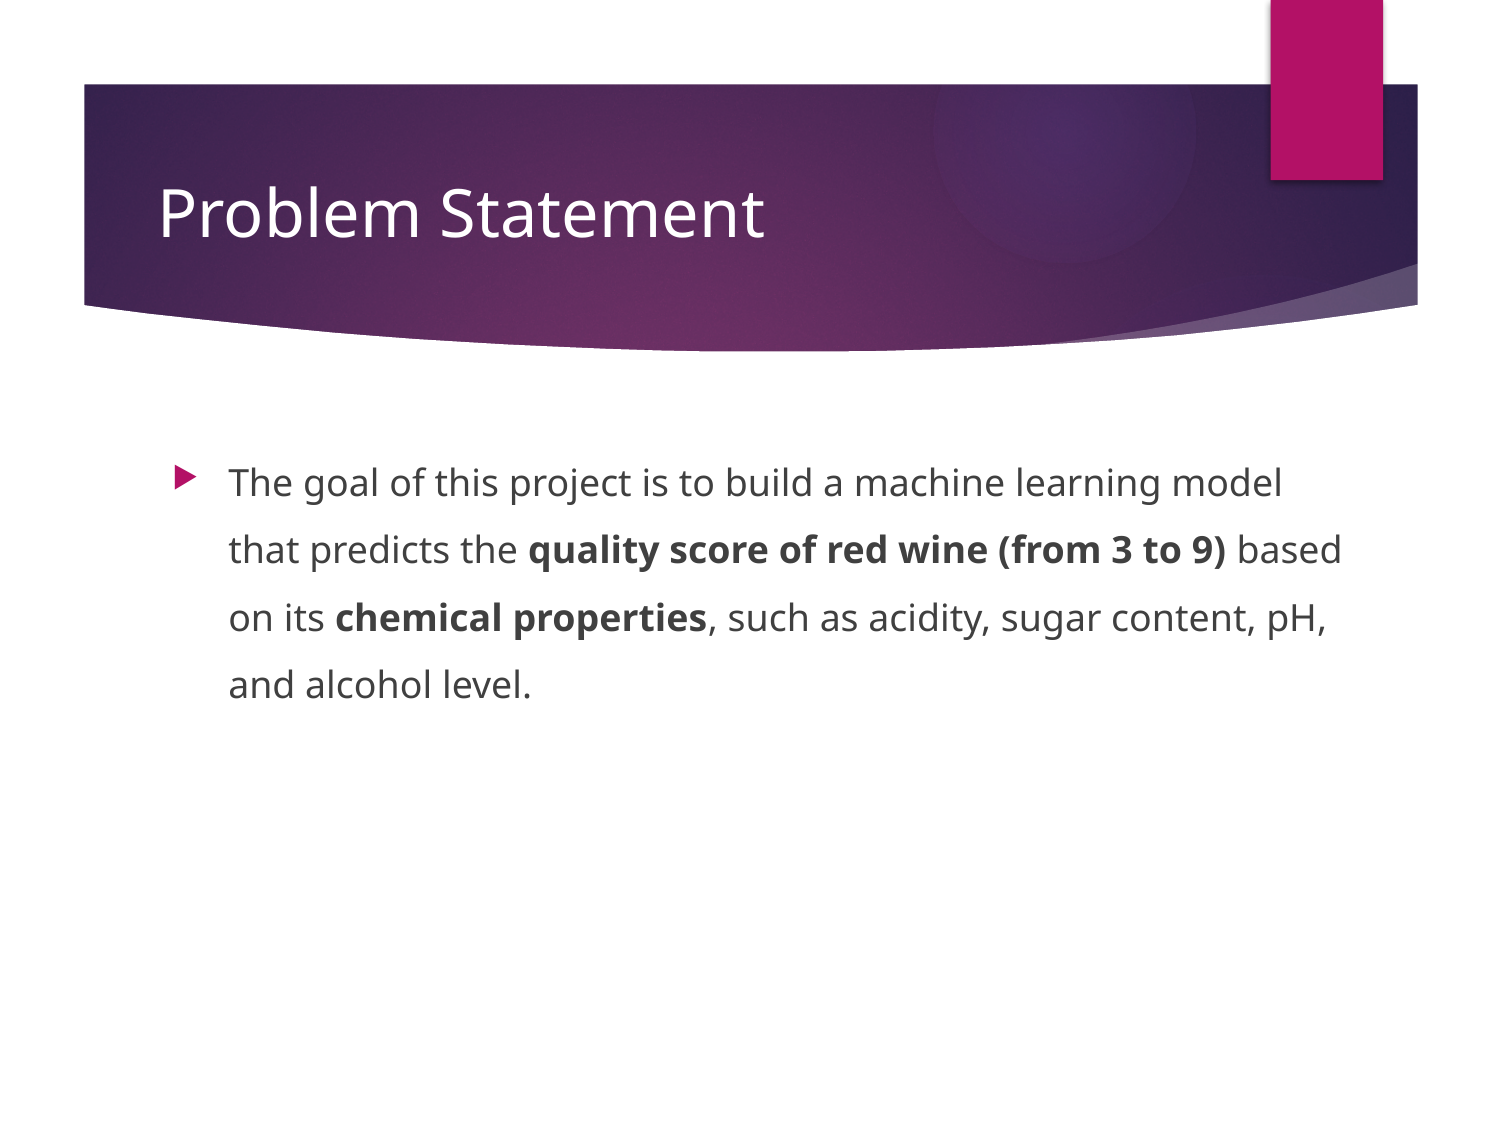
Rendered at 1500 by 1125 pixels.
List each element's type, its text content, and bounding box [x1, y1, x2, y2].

title Problem Statement [142, 152, 1183, 269]
list The goal of this project is to build a machine learning model that predicts the quality score of red wine (from 3 to 9) based on its chemical properties, such as acidity, sugar content, pH, and alcohol level. [157, 428, 1368, 740]
